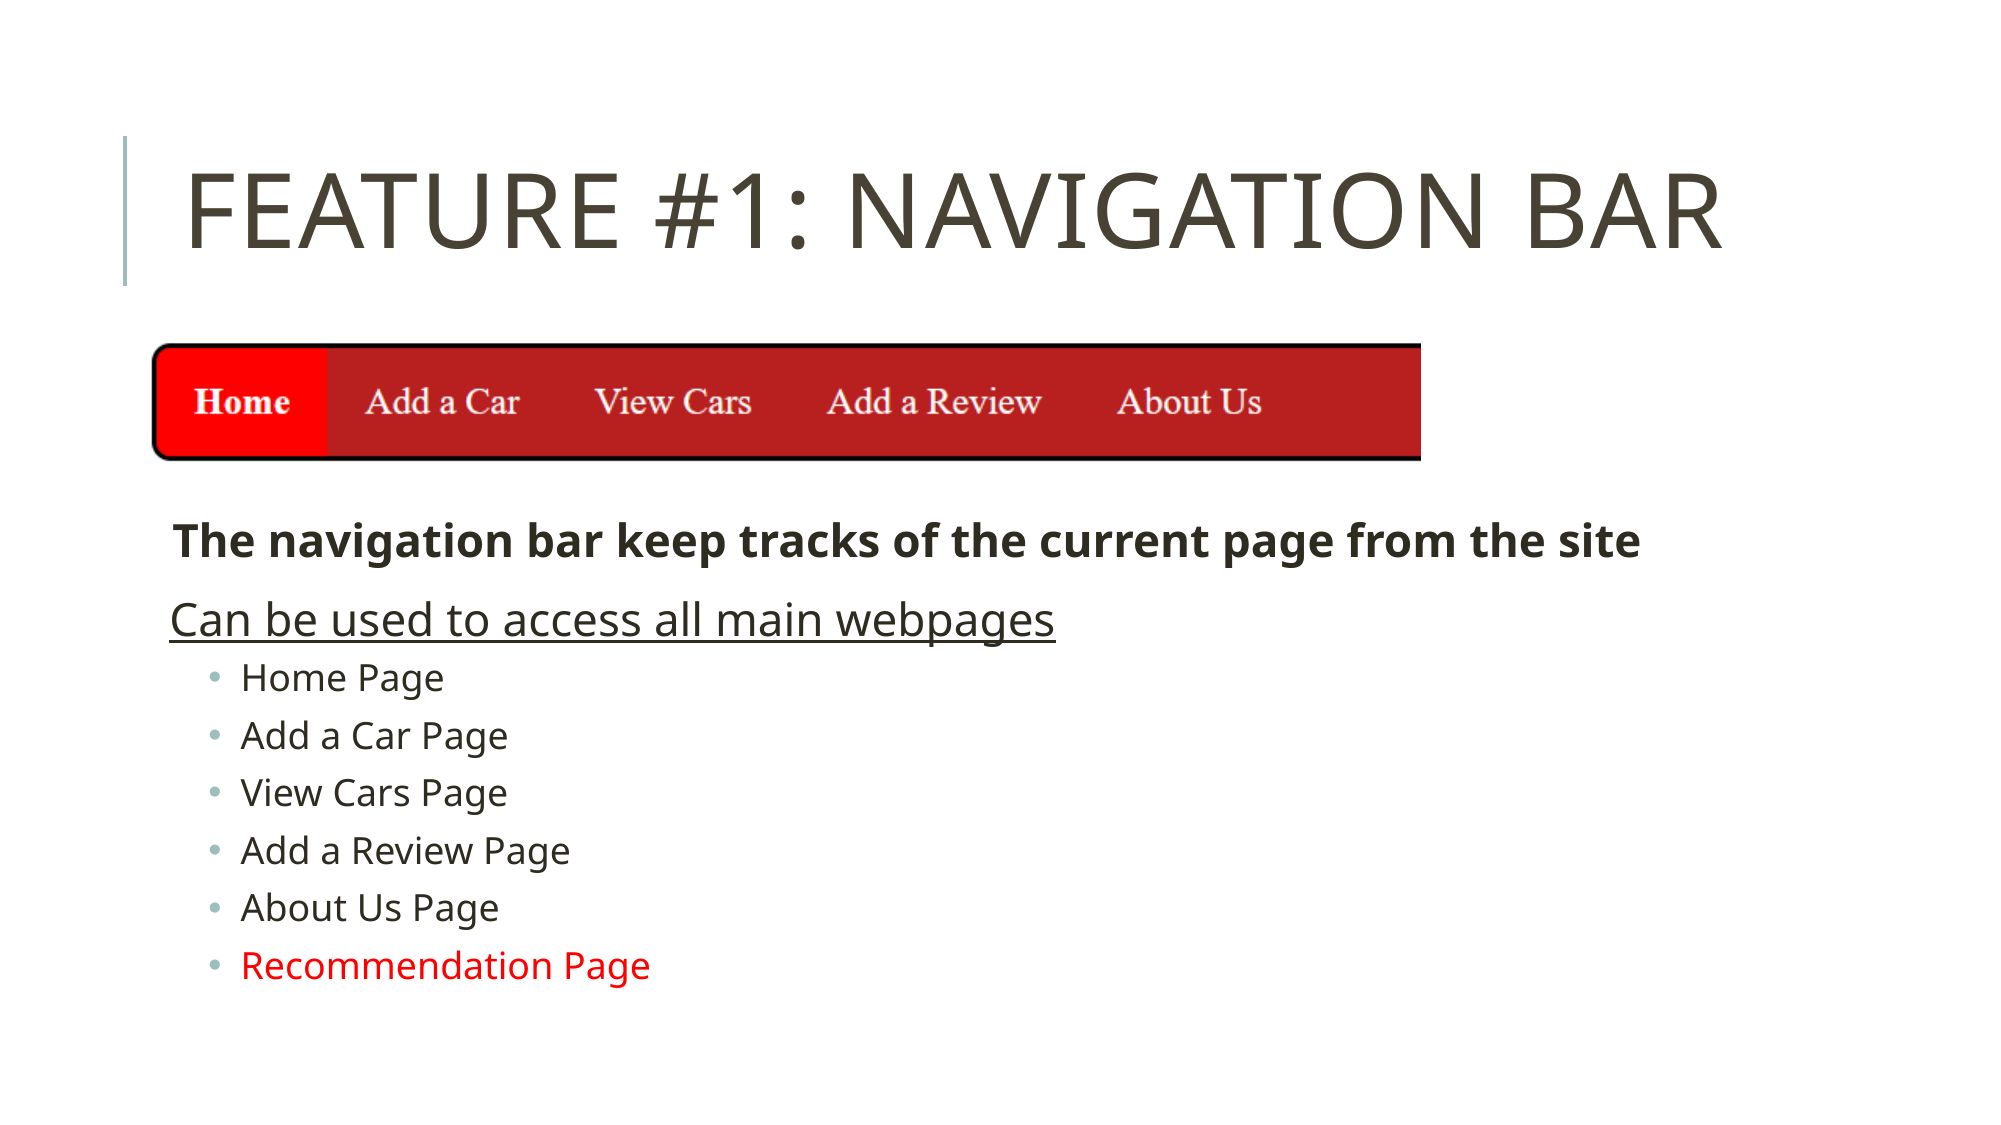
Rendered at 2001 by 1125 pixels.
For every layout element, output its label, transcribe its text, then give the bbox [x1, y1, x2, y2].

list The navigation bar keep tracks of the current page from the site Can be used to access all main webpages Home Page Add a Car Page View Cars Page Add a Review Page About Us Page Recommendation Page [149, 426, 1745, 1113]
title Feature #1: Navigation bar [168, 96, 1763, 342]
picture [149, 330, 1421, 469]
